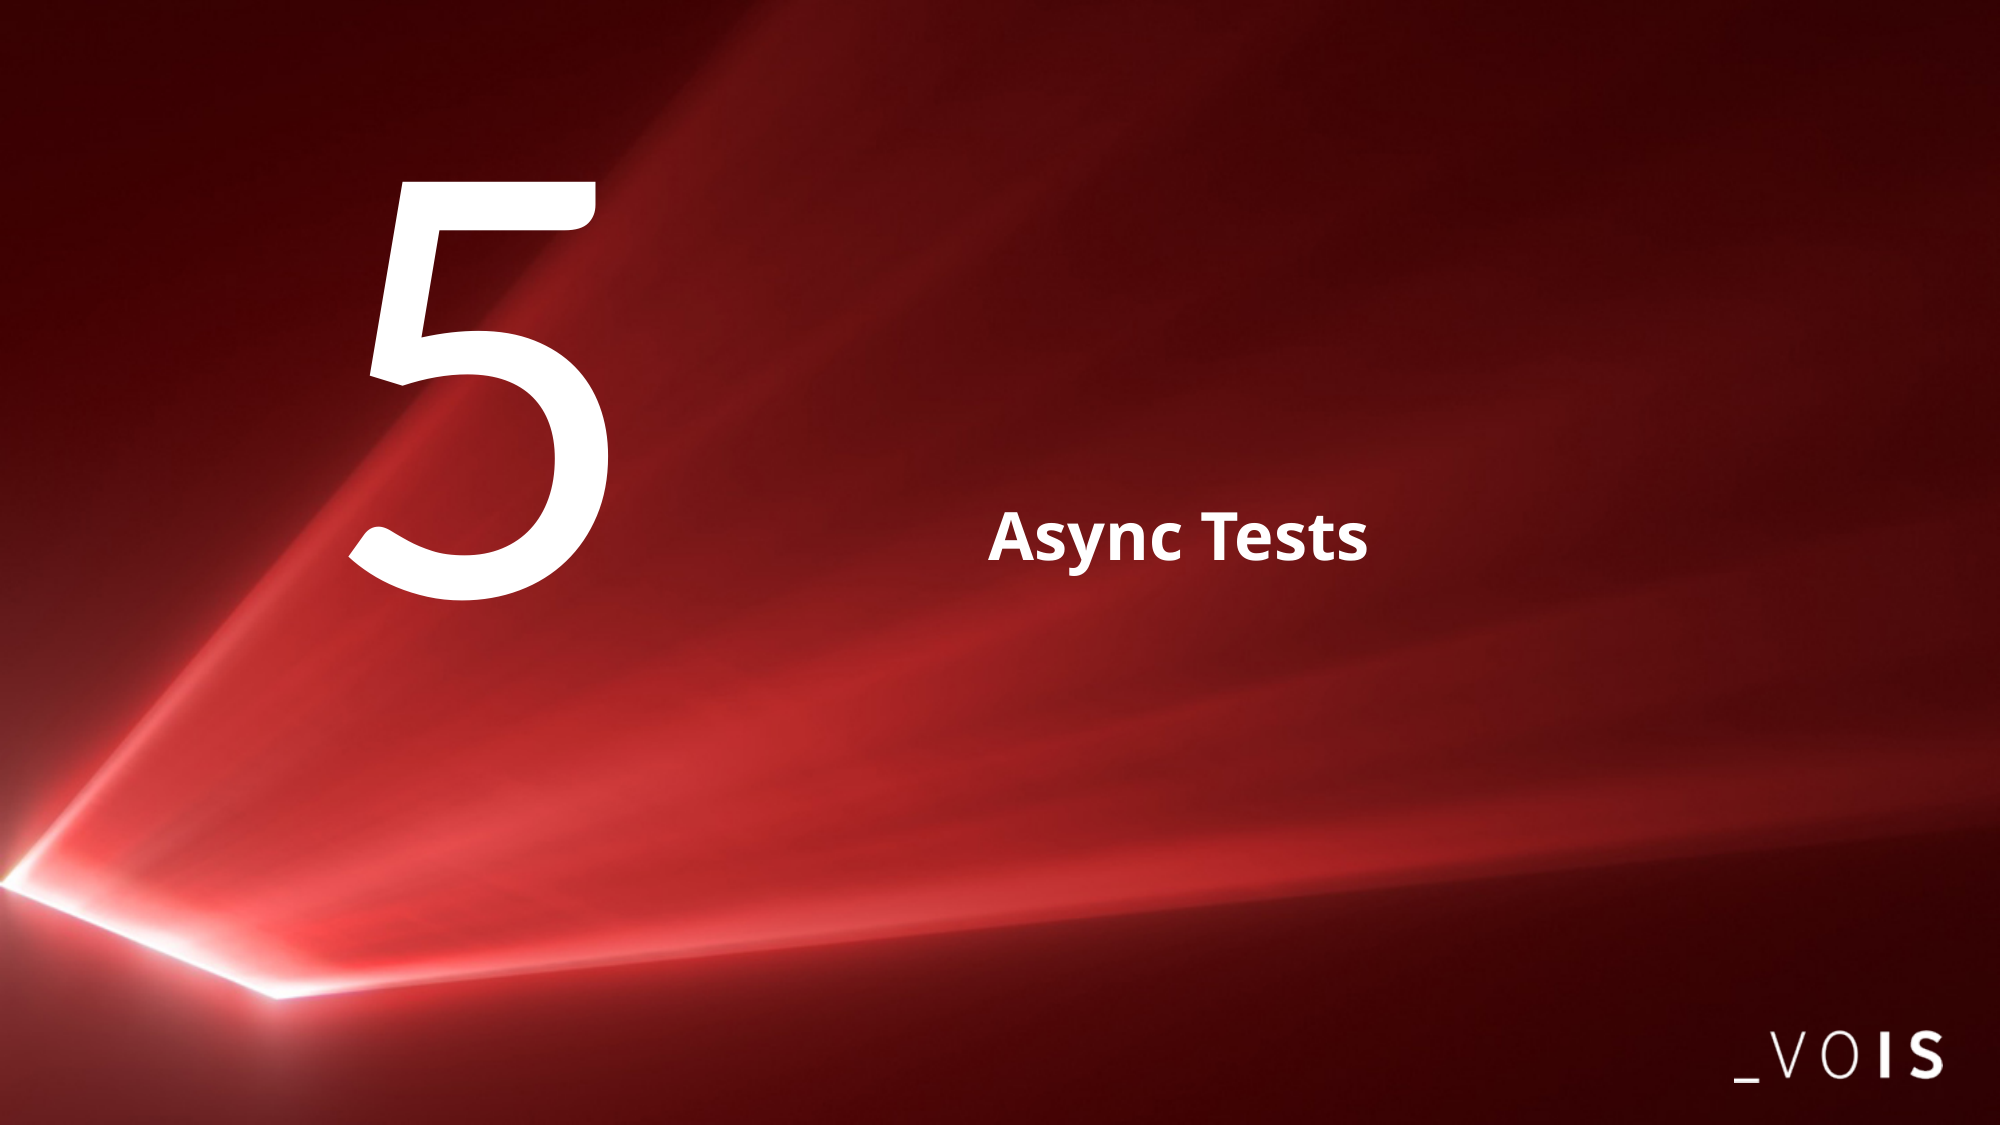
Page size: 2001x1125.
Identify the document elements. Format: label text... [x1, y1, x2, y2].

title Async Tests [973, 447, 1929, 630]
list 5 [0, 31, 967, 750]
picture [0, 0, 2000, 1125]
